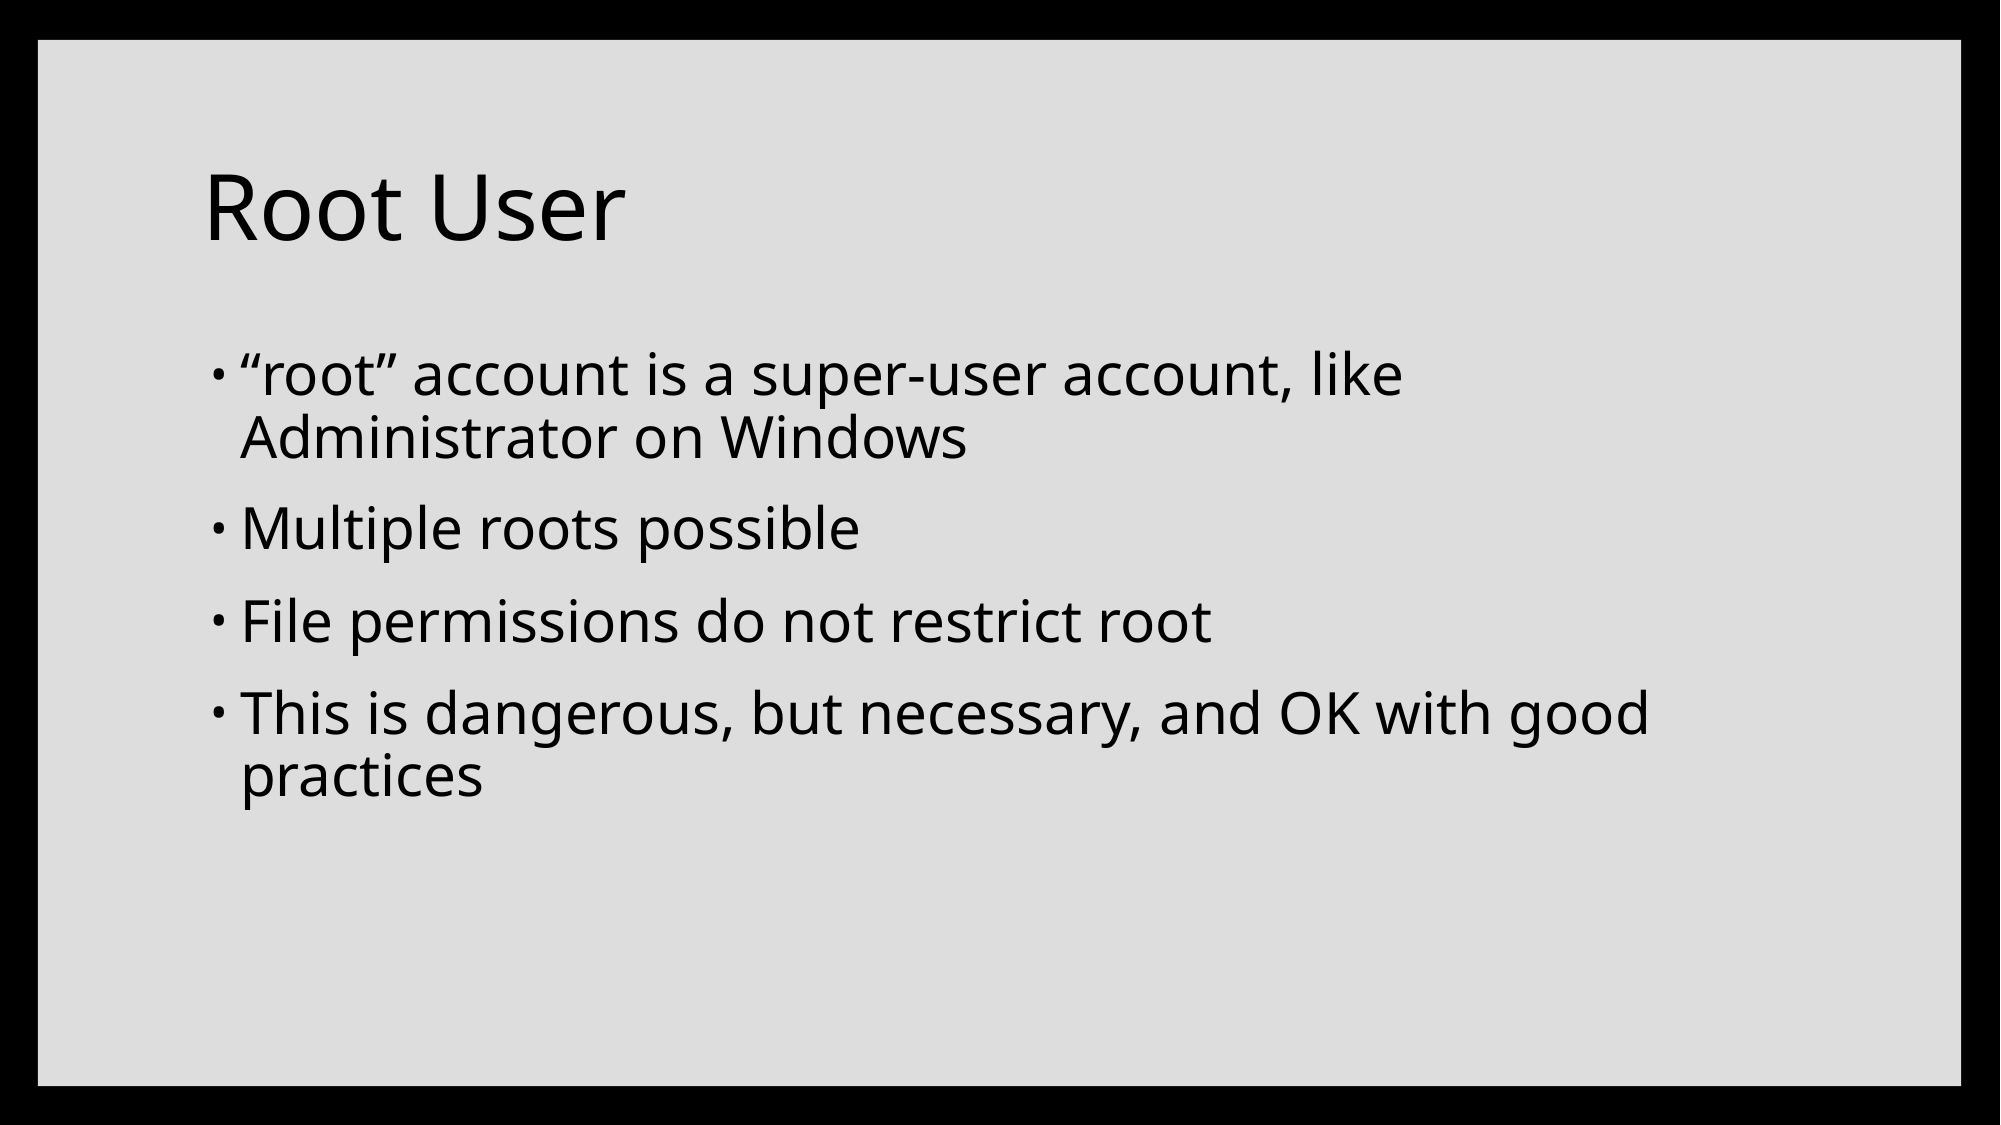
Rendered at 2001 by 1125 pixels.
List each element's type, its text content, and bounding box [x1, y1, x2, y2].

list “root” account is a super-user account, like Administrator on Windows Multiple roots possible File permissions do not restrict root This is dangerous, but necessary, and OK with good practices [187, 337, 1808, 1000]
title Root User [187, 99, 1808, 323]
